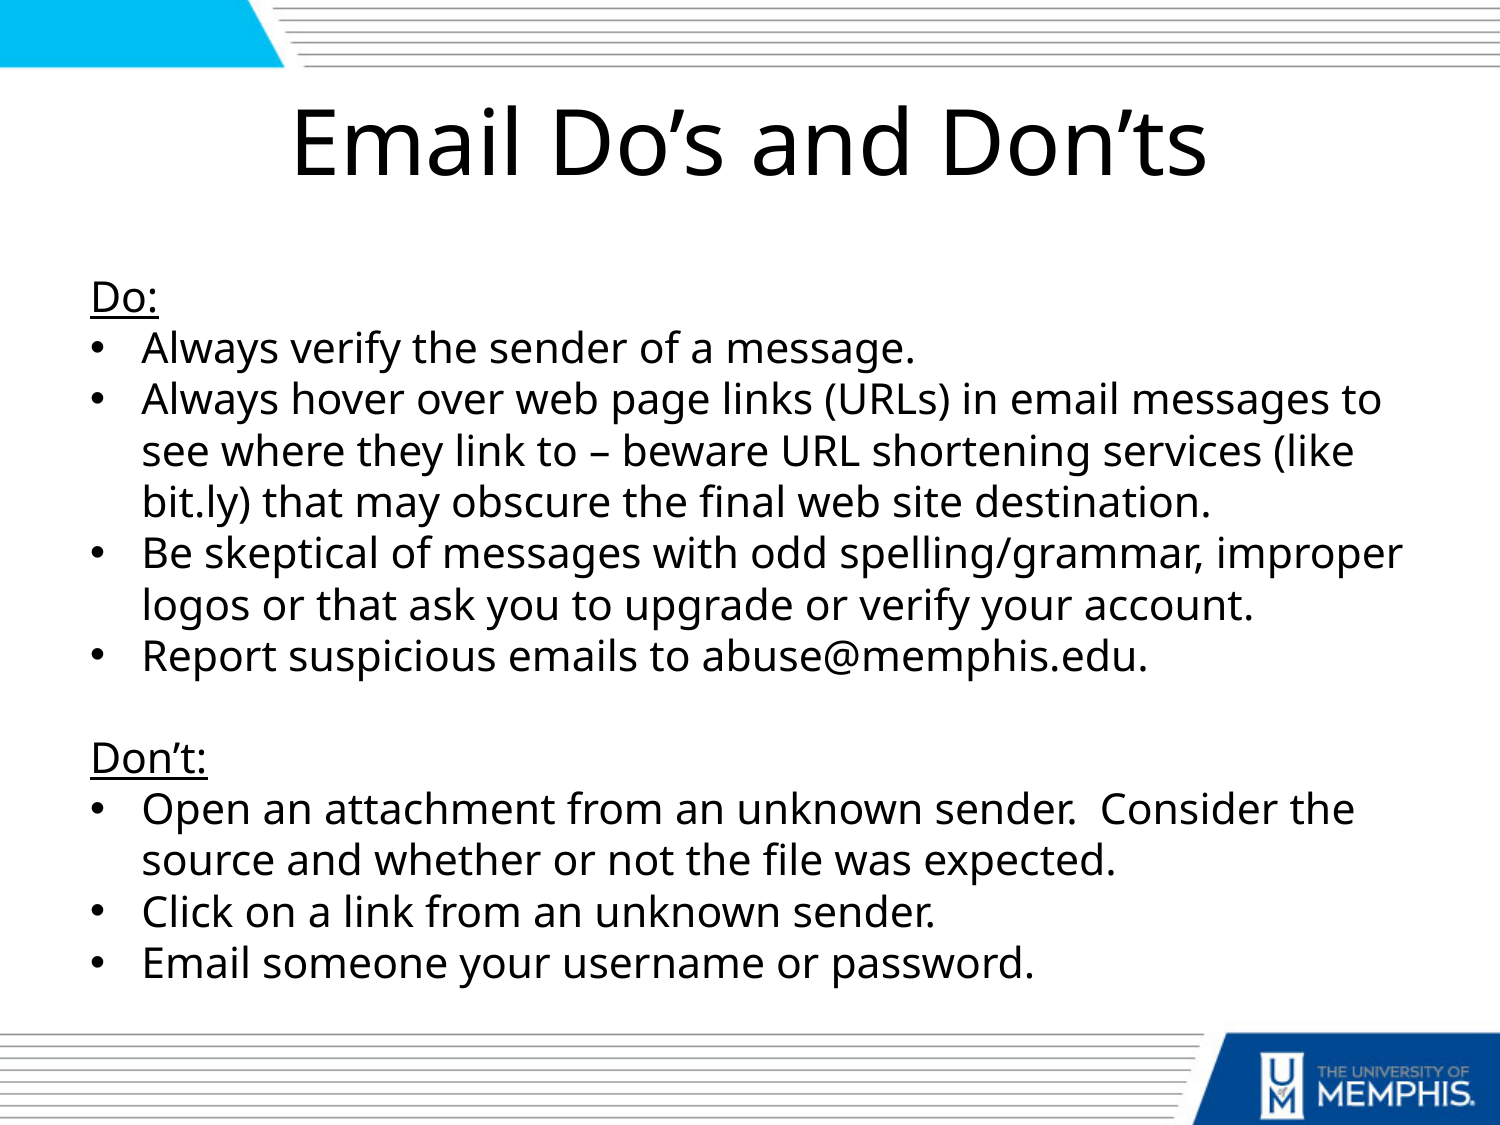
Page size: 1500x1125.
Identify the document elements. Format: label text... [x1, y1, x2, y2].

title Email Do’s and Don’ts [75, 45, 1425, 233]
list Do: Always verify the sender of a message. Always hover over web page links (URLs) in email messages to see where they link to – beware URL shortening services (like bit.ly) that may obscure the final web site destination. Be skeptical of messages with odd spelling/grammar, improper logos or that ask you to upgrade or verify your account. Report suspicious emails to abuse@memphis.edu. Don’t: Open an attachment from an unknown sender. Consider the source and whether or not the file was expected. Click on a link from an unknown sender. Email someone your username or password. [75, 262, 1425, 1005]
picture [0, 0, 1500, 1125]
